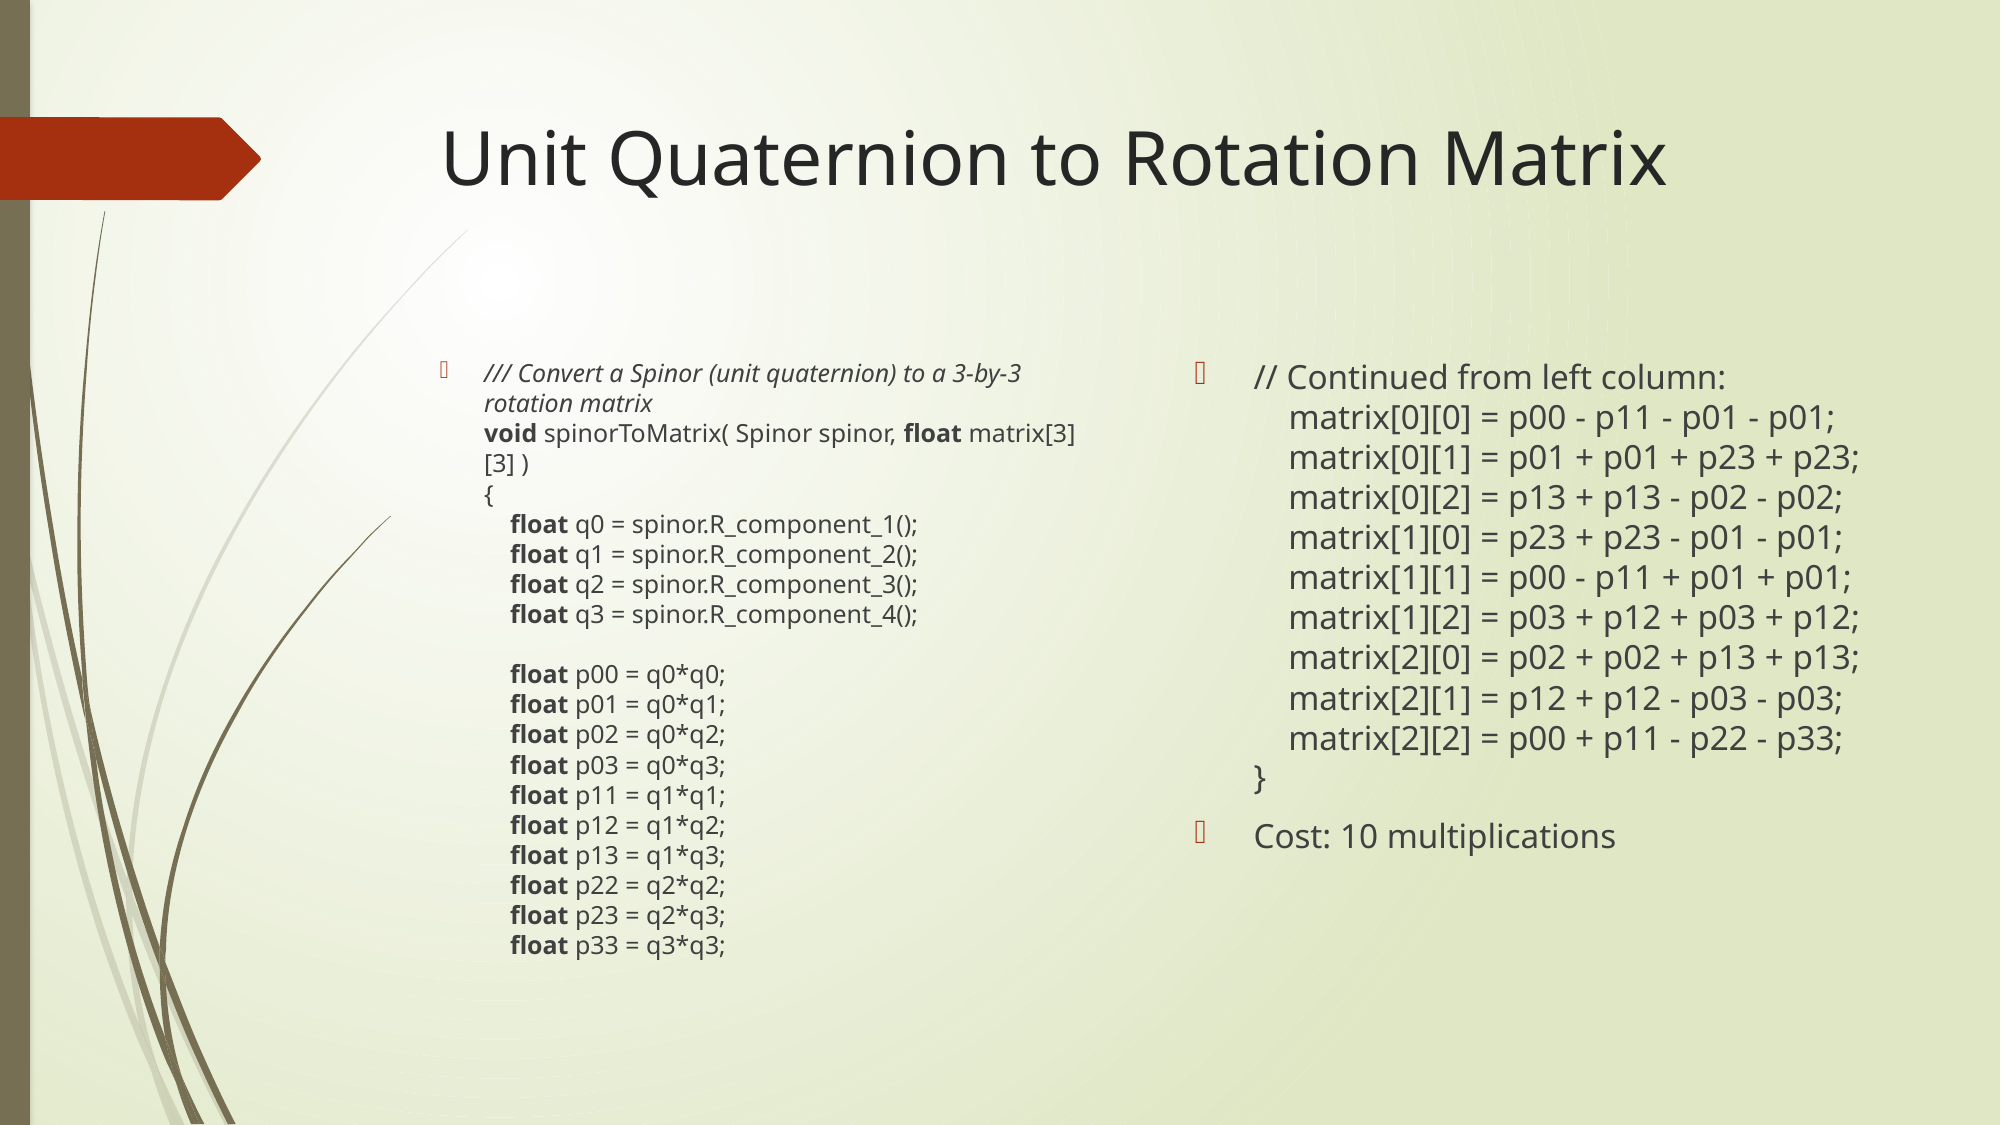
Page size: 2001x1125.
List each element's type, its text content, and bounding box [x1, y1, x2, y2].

title Unit Quaternion to Rotation Matrix [425, 102, 1888, 313]
list // Continued from left column: matrix[0][0] = p00 - p11 - p01 - p01; matrix[0][1] = p01 + p01 + p23 + p23; matrix[0][2] = p13 + p13 - p02 - p02; matrix[1][0] = p23 + p23 - p01 - p01; matrix[1][1] = p00 - p11 + p01 + p01; matrix[1][2] = p03 + p12 + p03 + p12; matrix[2][0] = p02 + p02 + p13 + p13; matrix[2][1] = p12 + p12 - p03 - p03; matrix[2][2] = p00 + p11 - p22 - p33; } Cost: 10 multiplications [1179, 348, 1888, 969]
list /// Convert a Spinor (unit quaternion) to a 3-by-3 rotation matrix void spinorToMatrix( Spinor spinor, float matrix[3][3] ) { float q0 = spinor.R_component_1(); float q1 = spinor.R_component_2(); float q2 = spinor.R_component_3(); float q3 = spinor.R_component_4(); float p00 = q0*q0; float p01 = q0*q1; float p02 = q0*q2; float p03 = q0*q3; float p11 = q1*q1; float p12 = q1*q2; float p13 = q1*q3; float p22 = q2*q2; float p23 = q2*q3; float p33 = q3*q3; [424, 350, 1133, 970]
